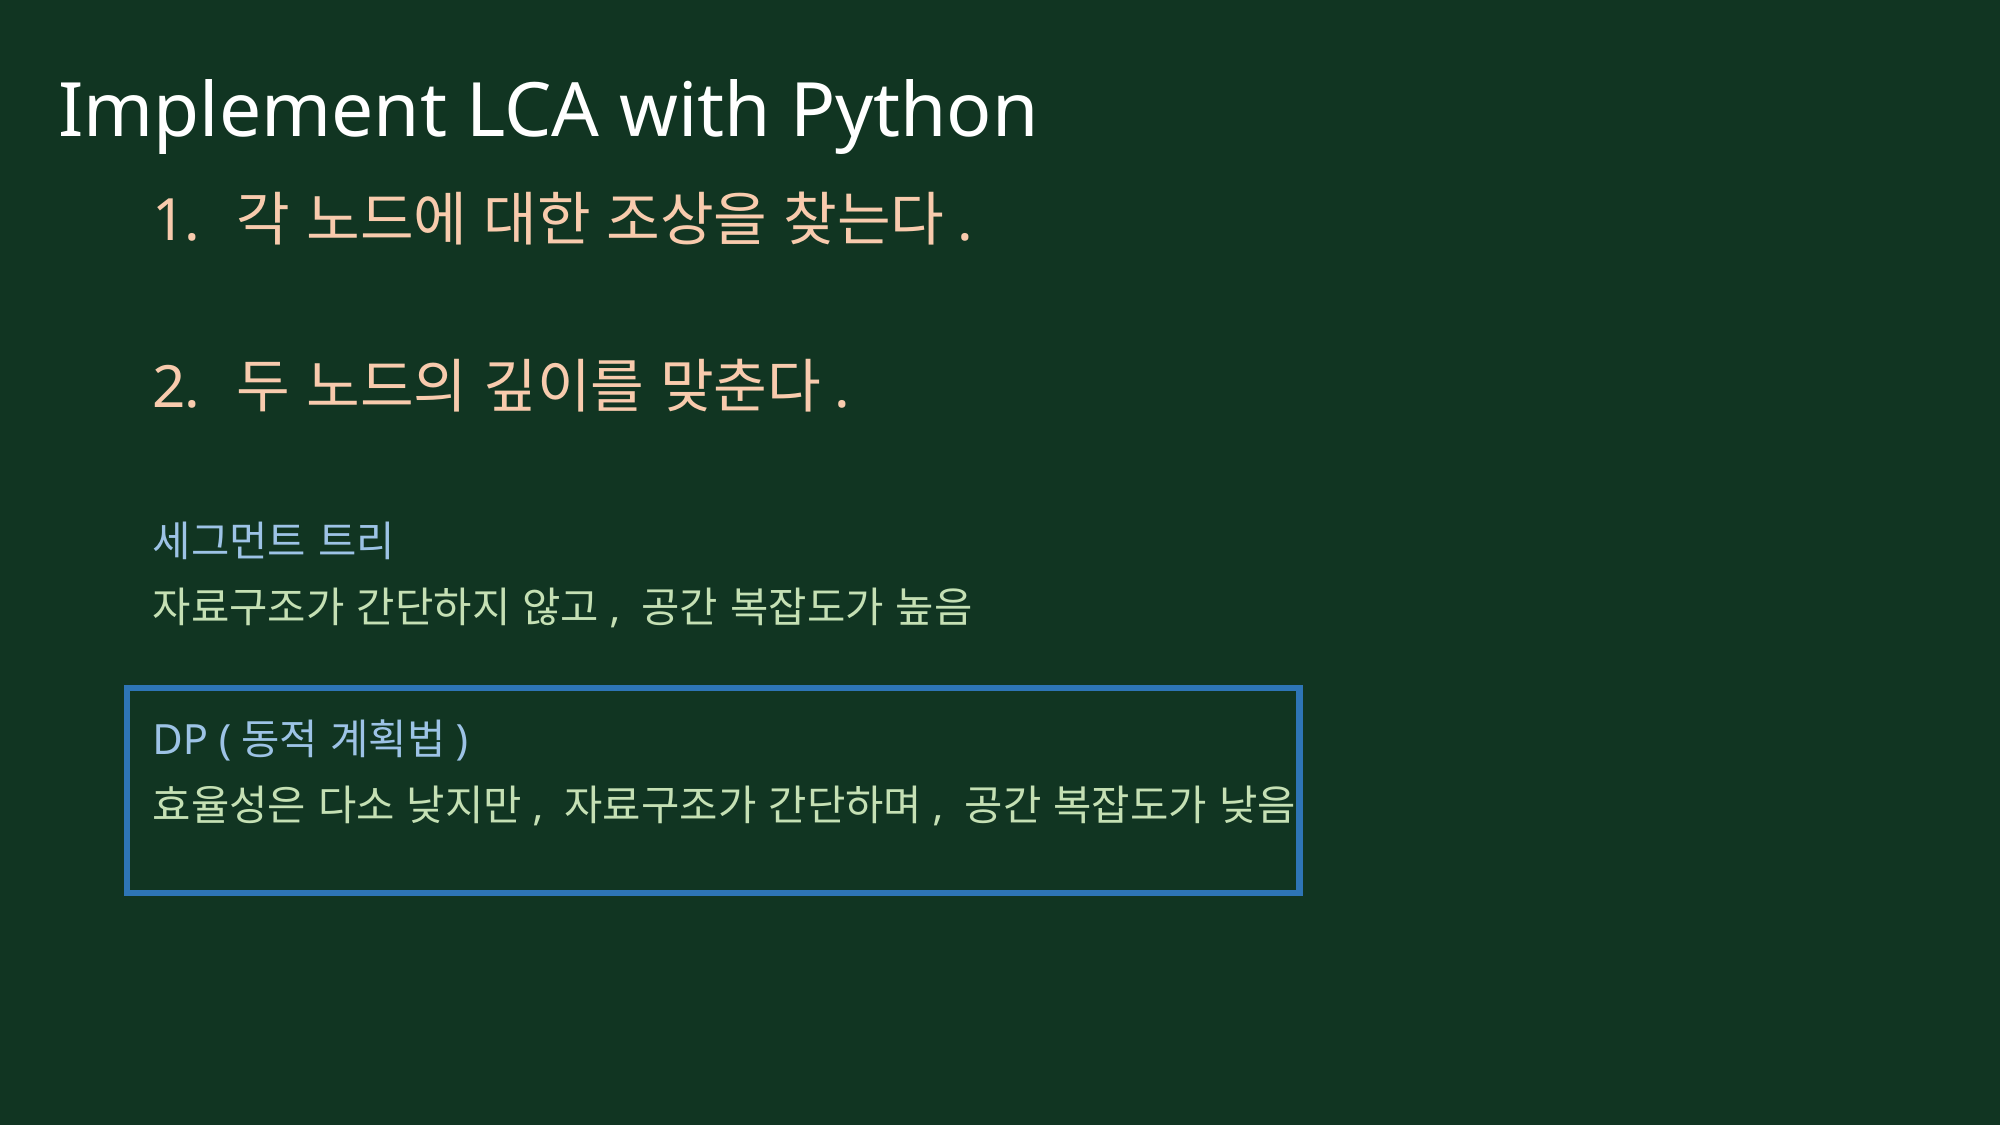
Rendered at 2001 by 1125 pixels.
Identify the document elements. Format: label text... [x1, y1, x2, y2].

text_box 세그먼트 트리 자료구조가 간단하지 않고, 공간 복잡도가 높음 DP (동적 계획법) 효율성은 다소 낮지만, 자료구조가 간단하며, 공간 복잡도가 낮음 [137, 513, 1863, 1014]
text_box [126, 687, 1300, 894]
title Implement LCA with Python [43, 40, 1769, 183]
list 각 노드에 대한 조상을 찾는다. 두 노드의 깊이를 맞춘다. [137, 182, 1863, 458]
